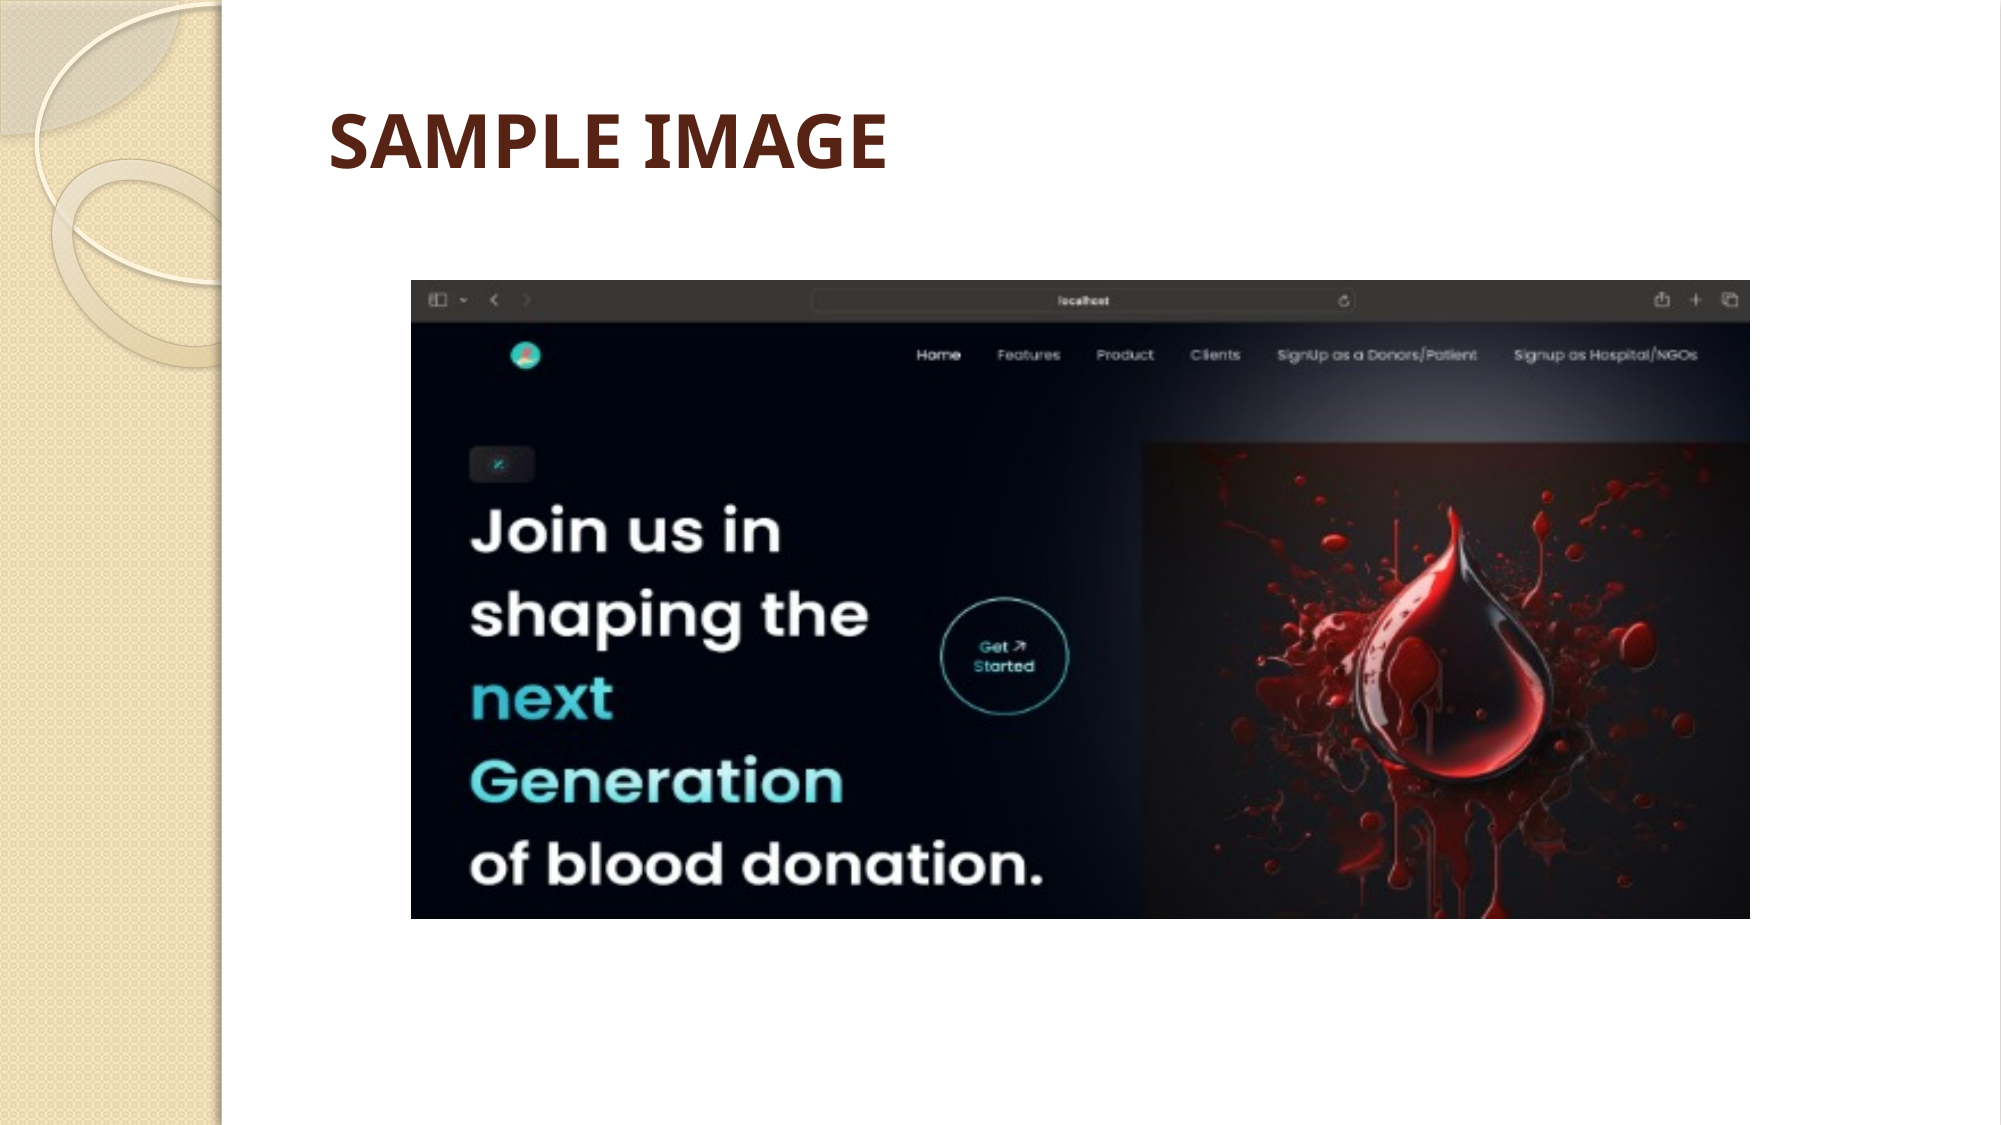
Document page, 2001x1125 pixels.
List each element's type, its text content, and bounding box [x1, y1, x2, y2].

title SAMPLE IMAGE [313, 45, 1954, 233]
picture [410, 280, 1750, 919]
